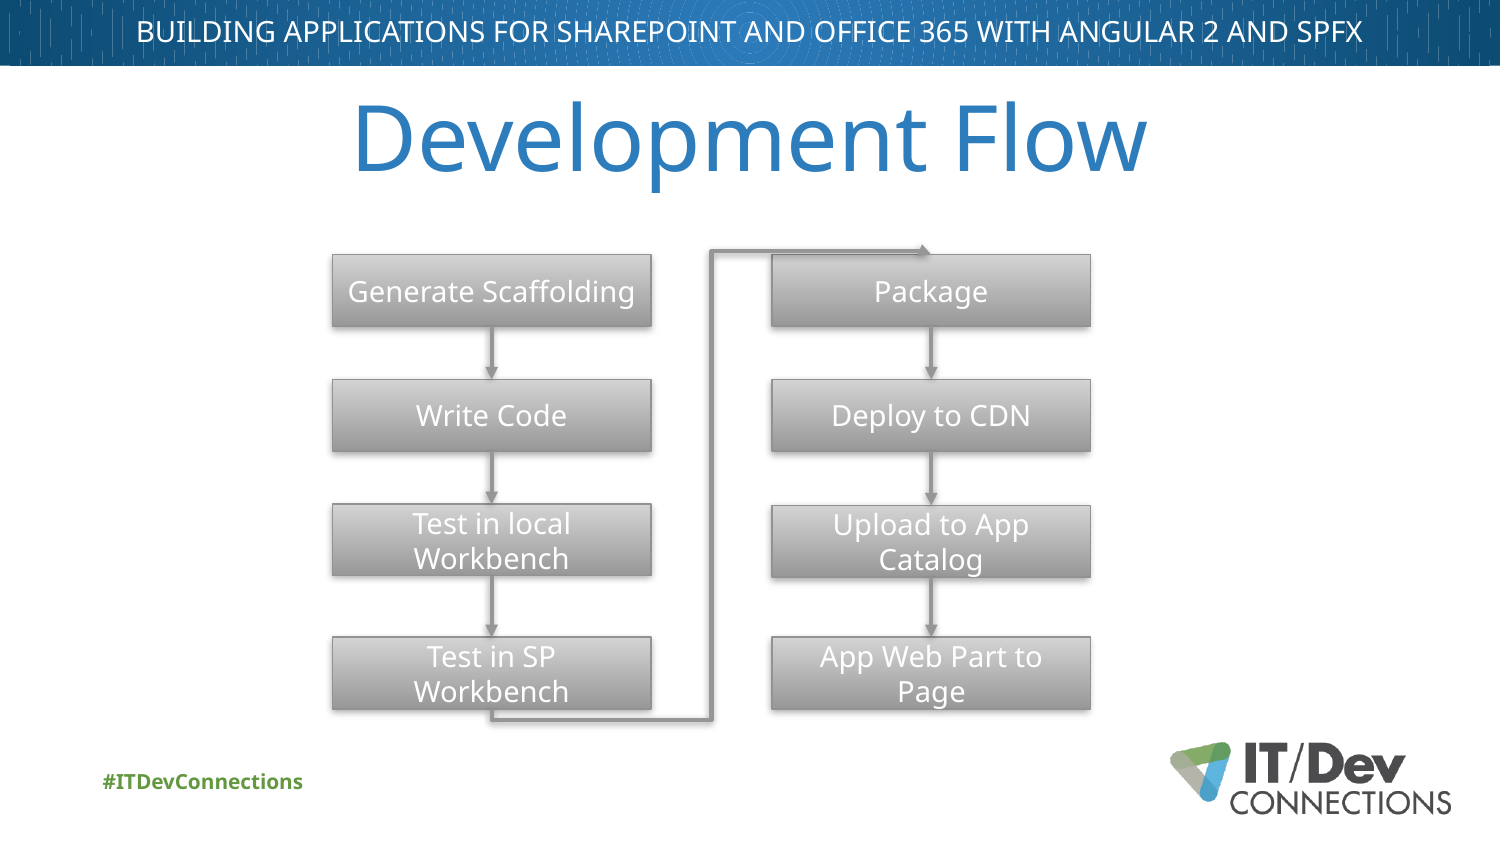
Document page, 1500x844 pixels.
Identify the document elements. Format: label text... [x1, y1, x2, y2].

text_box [484, 261, 939, 702]
text_box Upload to App Catalog [943, 505, 1091, 578]
text_box Test in local Workbench [332, 503, 479, 576]
text_box Package [932, 254, 1091, 327]
text_box Test in SP Workbench [332, 636, 485, 710]
picture [1160, 724, 1461, 833]
text_box App Web Part to Page [934, 636, 1091, 710]
title Development Flow [75, 64, 1425, 205]
text_box Generate Scaffolding [332, 254, 652, 327]
text_box Deploy to CDN [943, 379, 1091, 452]
footer #ITDevConnections [87, 761, 1041, 807]
text_box Write Code [332, 379, 479, 452]
